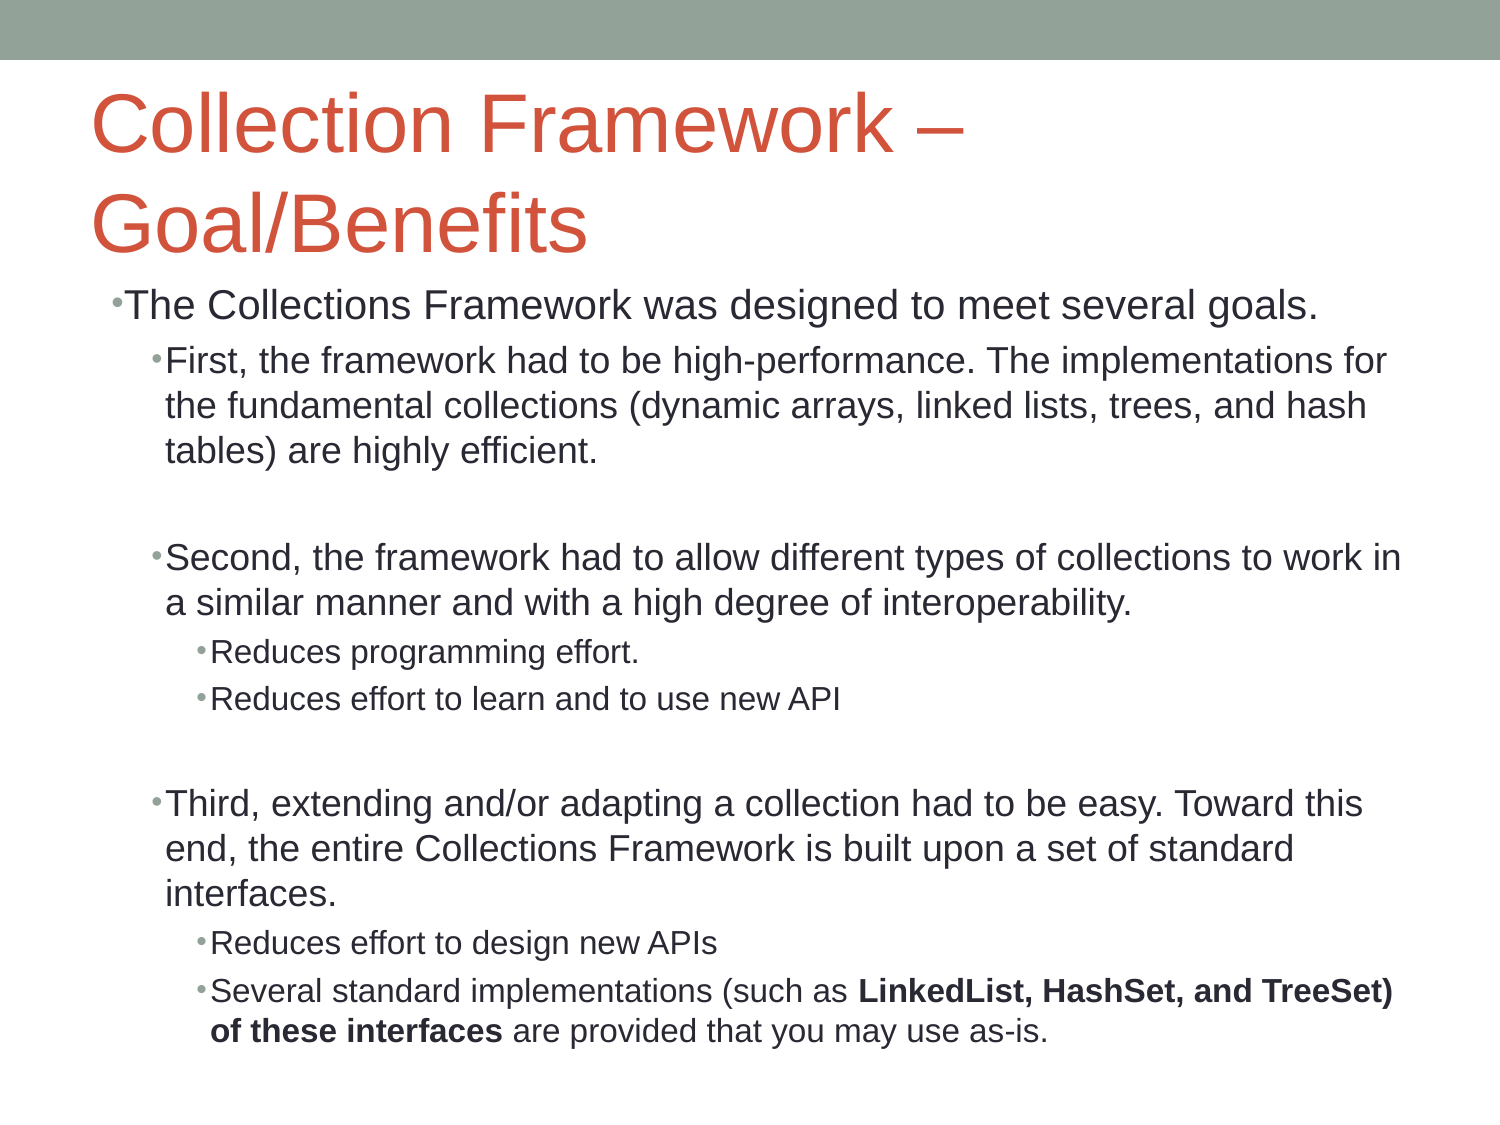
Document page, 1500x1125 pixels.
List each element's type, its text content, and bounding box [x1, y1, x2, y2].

title Collection Framework – Goal/Benefits [75, 87, 1425, 250]
list The Collections Framework was designed to meet several goals. First, the framework had to be high-performance. The implementations for the fundamental collections (dynamic arrays, linked lists, trees, and hash tables) are highly efficient. Second, the framework had to allow different types of collections to work in a similar manner and with a high degree of interoperability. Reduces programming effort. Reduces effort to learn and to use new API Third, extending and/or adapting a collection had to be easy. Toward this end, the entire Collections Framework is built upon a set of standard interfaces. Reduces effort to design new APIs Several standard implementations (such as LinkedList, HashSet, and TreeSet) of these interfaces are provided that you may use as-is. [75, 262, 1425, 1063]
